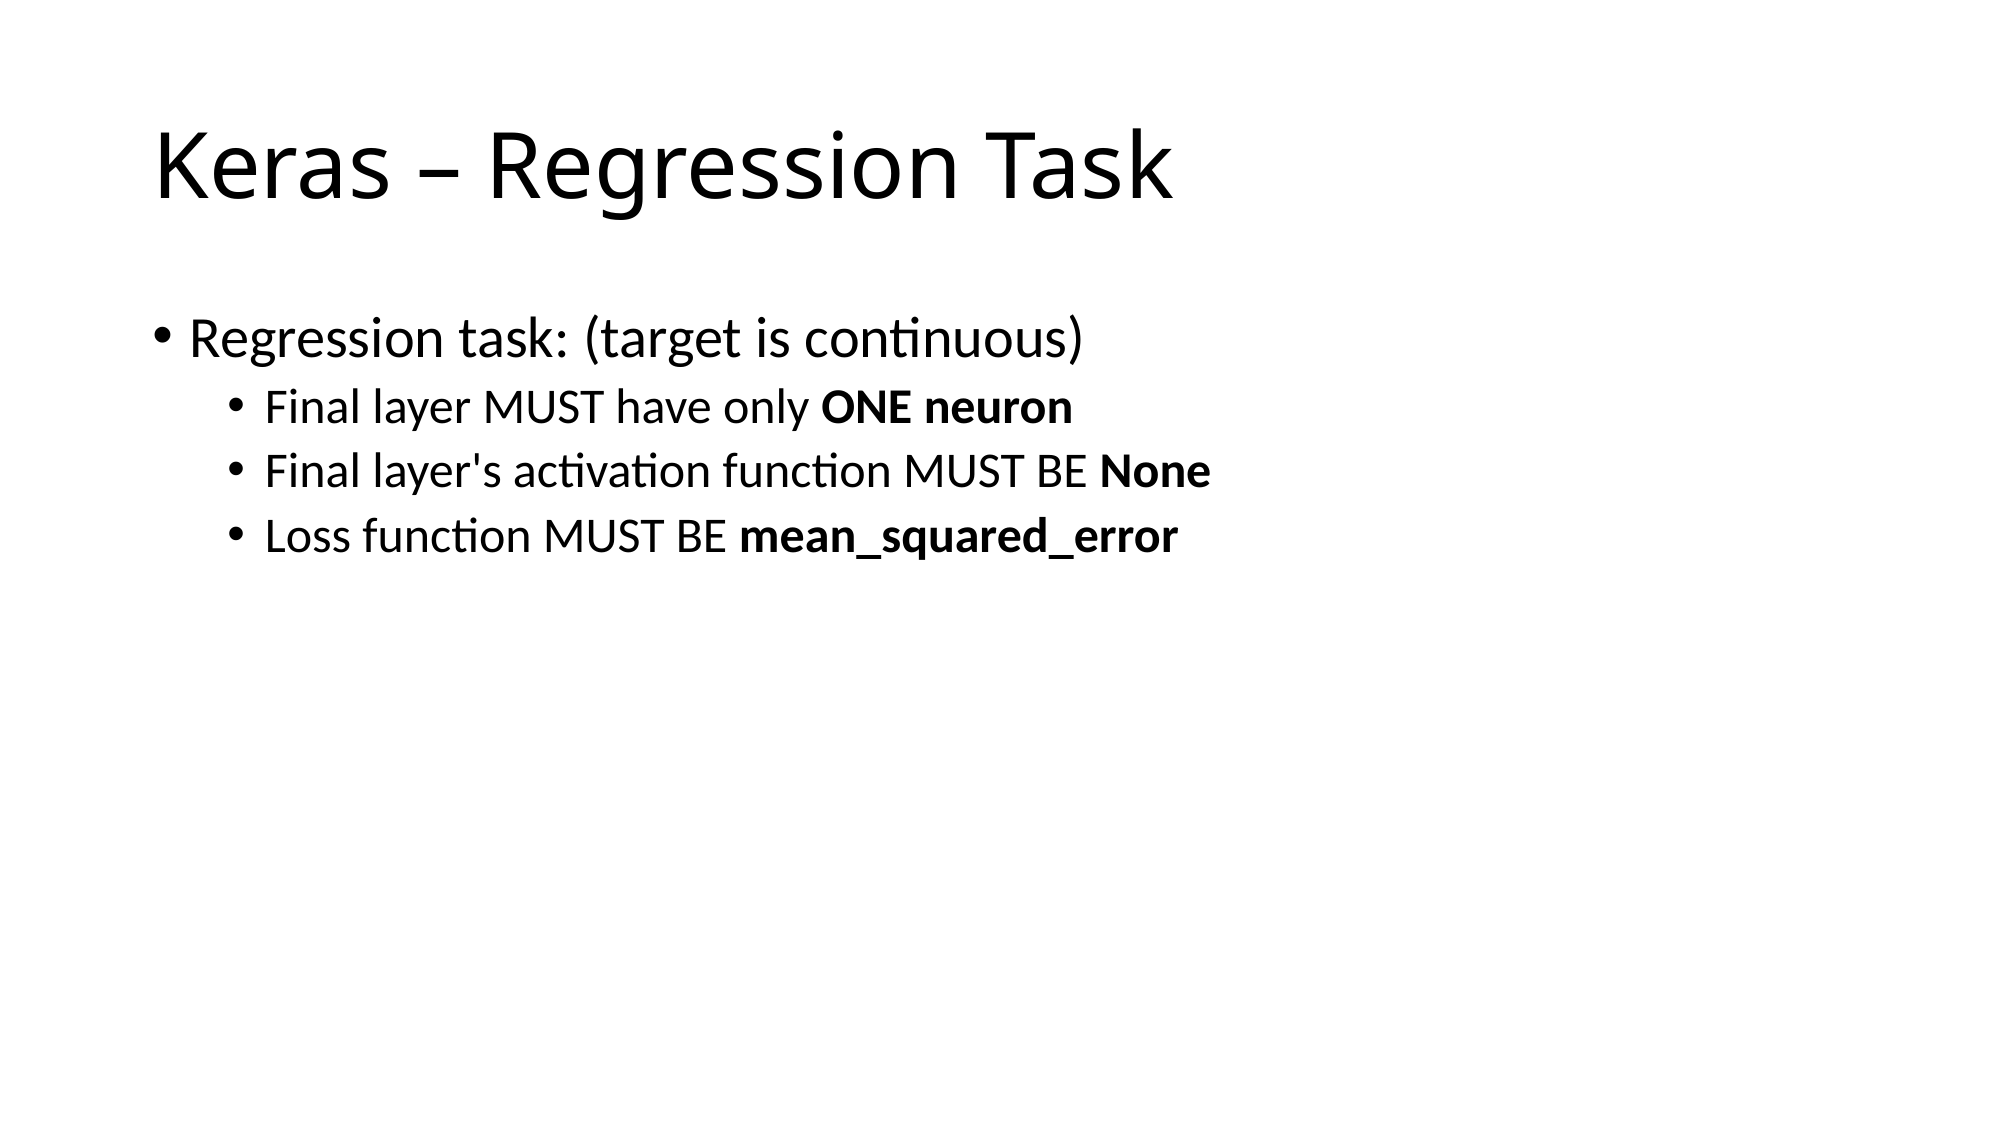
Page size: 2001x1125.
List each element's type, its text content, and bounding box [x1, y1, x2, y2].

list Regression task: (target is continuous) Final layer MUST have only ONE neuron Final layer's activation function MUST BE None Loss function MUST BE mean_squared_error [137, 299, 1863, 1014]
title Keras – Regression Task [137, 59, 1863, 278]
